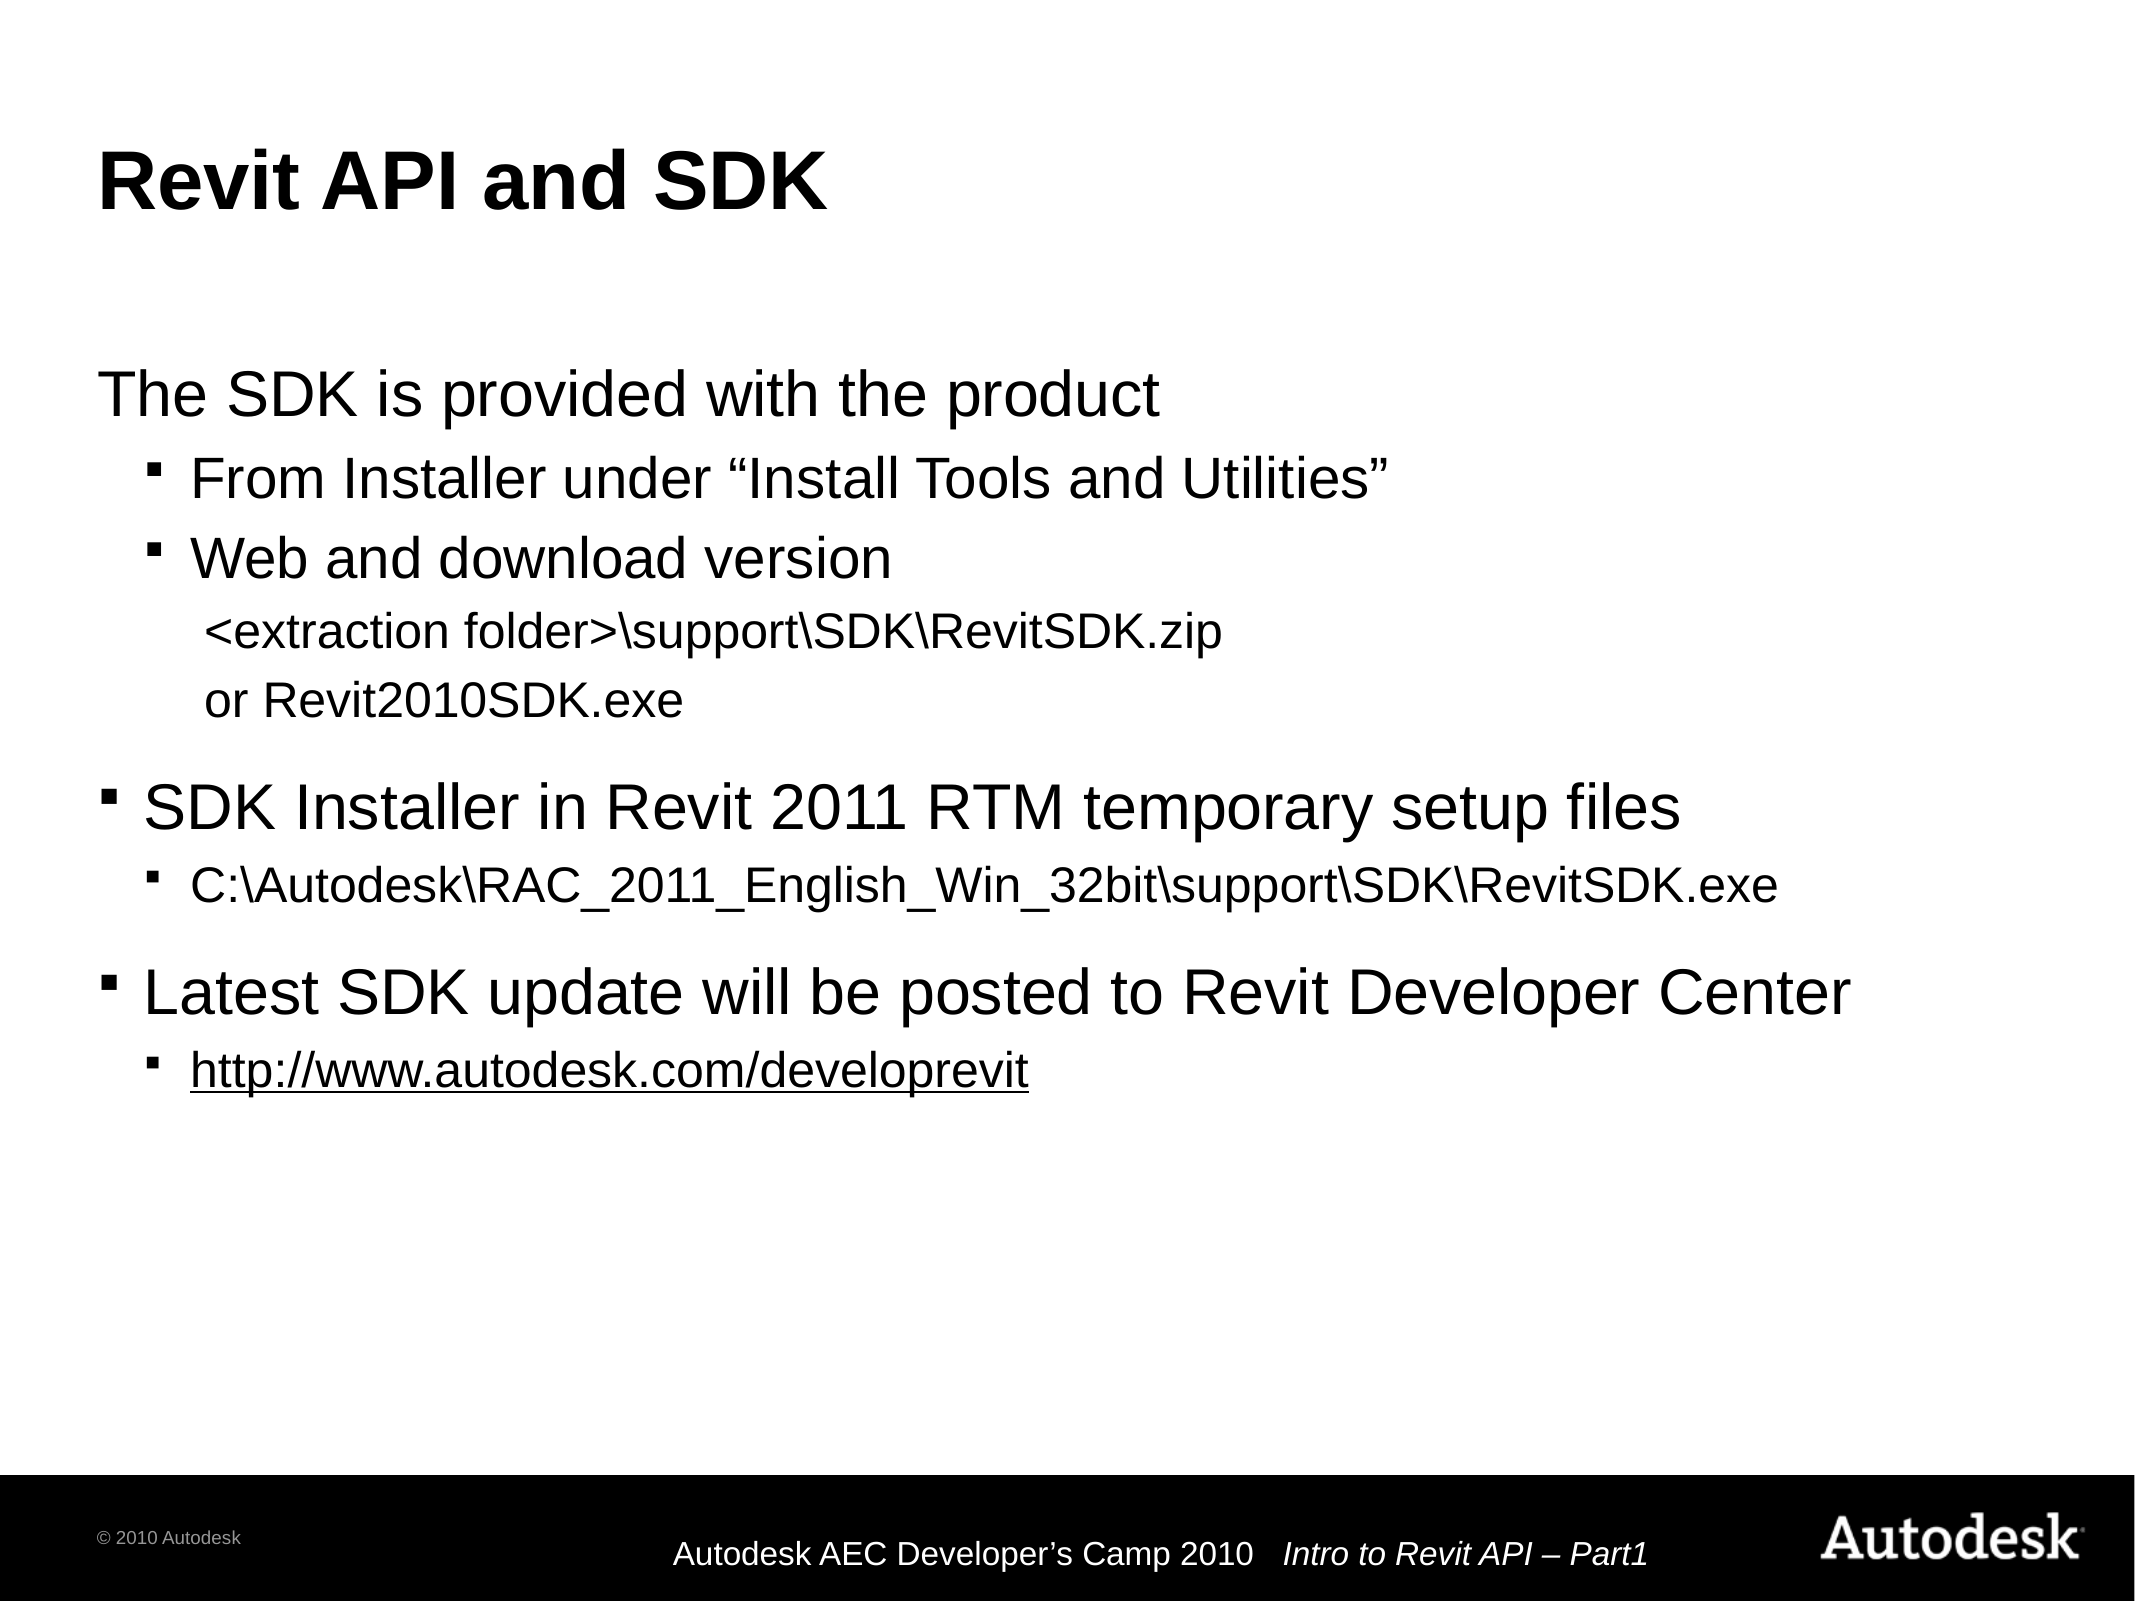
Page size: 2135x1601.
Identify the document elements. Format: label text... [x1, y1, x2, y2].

list The SDK is provided with the product From Installer under “Install Tools and Utilities” Web and download version <extraction folder>\support\SDK\RevitSDK.zip or Revit2010SDK.exe SDK Installer in Revit 2011 RTM temporary setup files C:\Autodesk\RAC_2011_English_Win_32bit\support\SDK\RevitSDK.exe Latest SDK update will be posted to Revit Developer Center http://www.autodesk.com/developrevit [96, 351, 2028, 1452]
title Revit API and SDK [96, 59, 2028, 293]
picture [0, 1475, 2135, 1601]
